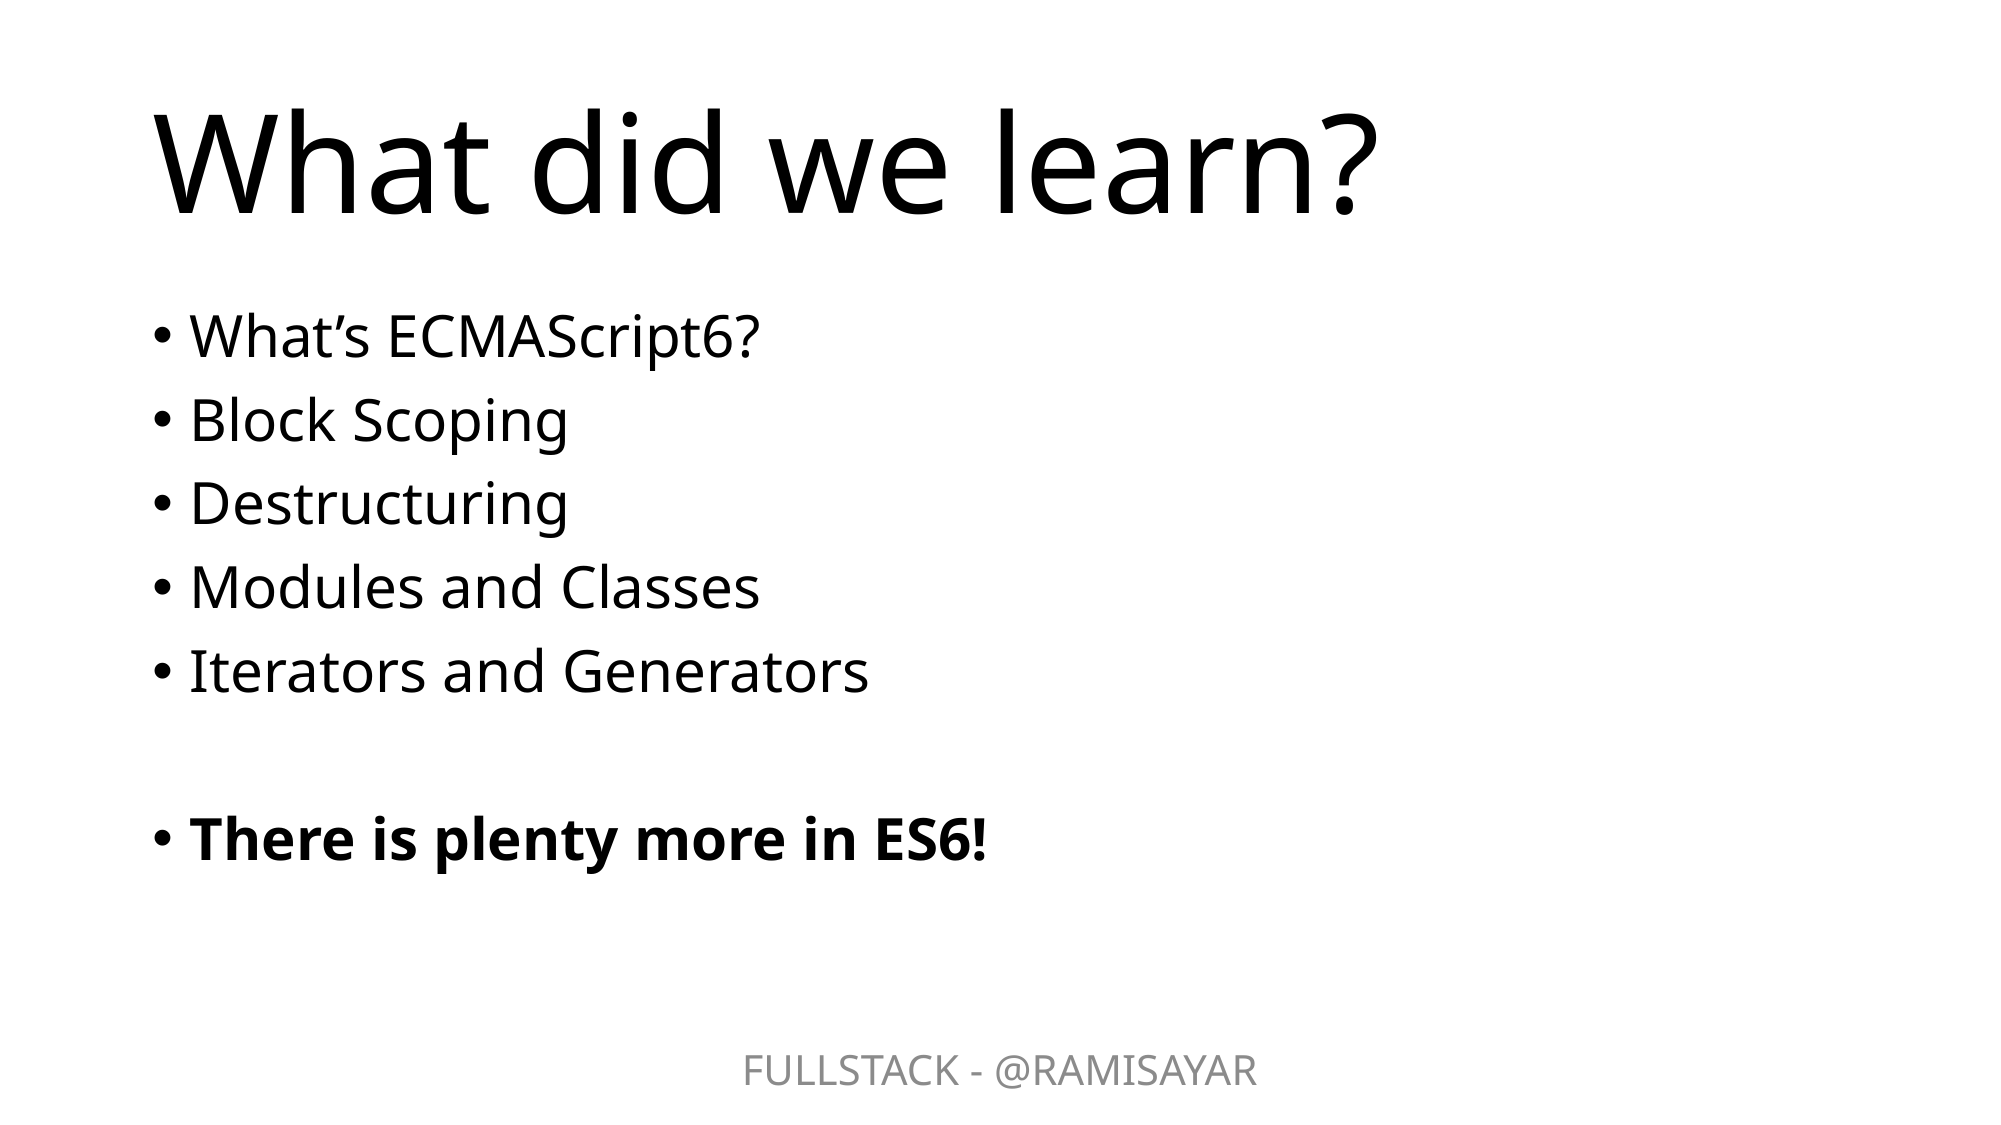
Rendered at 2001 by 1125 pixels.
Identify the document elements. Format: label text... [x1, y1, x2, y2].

list What’s ECMAScript6? Block Scoping Destructuring Modules and Classes Iterators and Generators There is plenty more in ES6! [137, 299, 1863, 1014]
footer FULLSTACK - @RAMISAYAR [662, 1042, 1338, 1103]
title What did we learn? [137, 59, 1863, 278]
